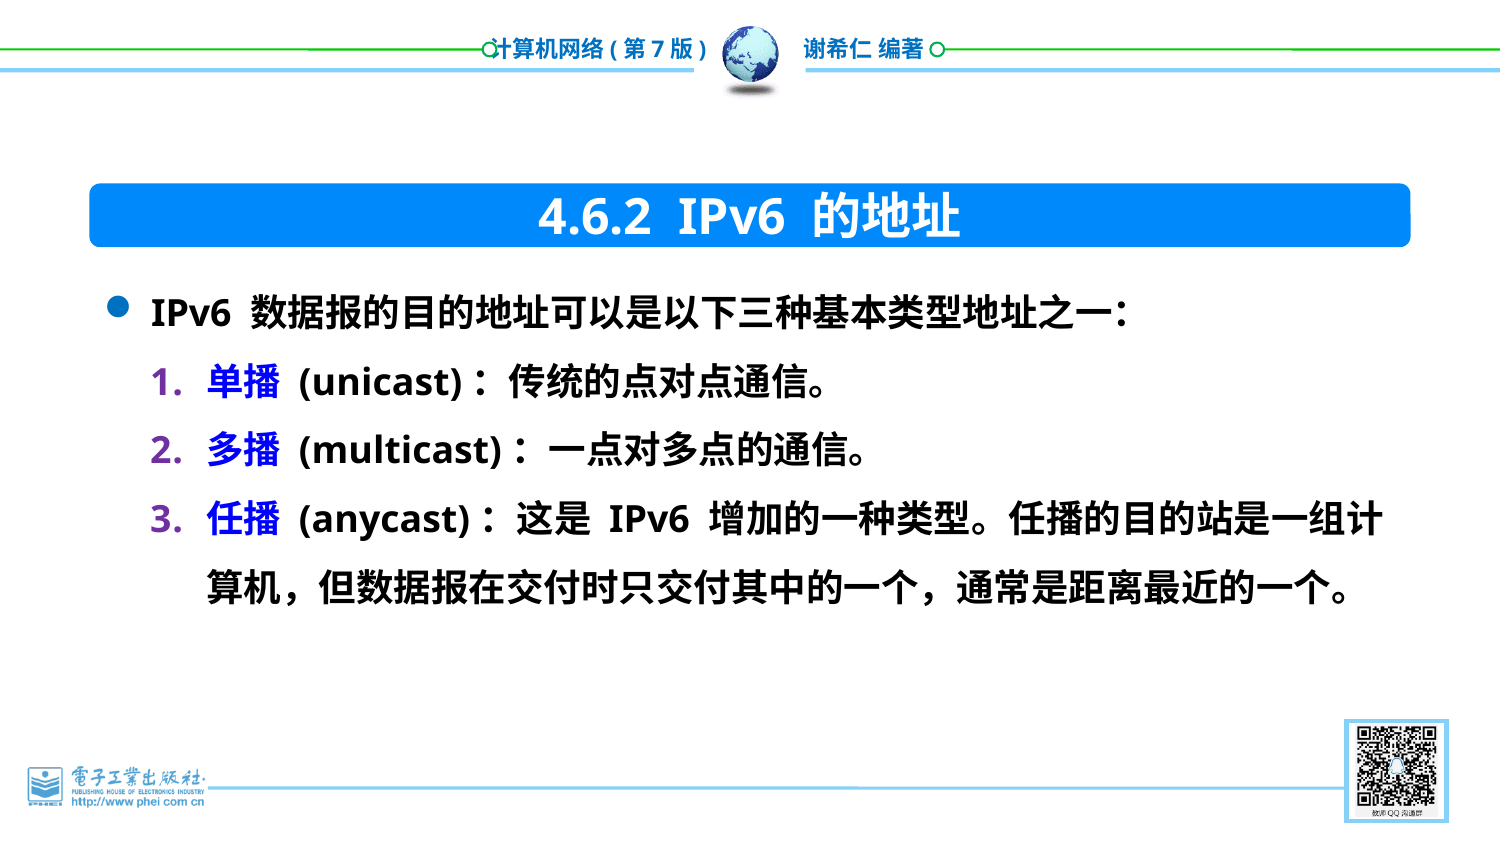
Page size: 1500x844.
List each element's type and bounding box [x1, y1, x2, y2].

text_box [89, 257, 1411, 617]
picture [720, 24, 780, 100]
picture [1355, 724, 1438, 817]
picture [23, 764, 208, 809]
text_box [89, 176, 1411, 252]
